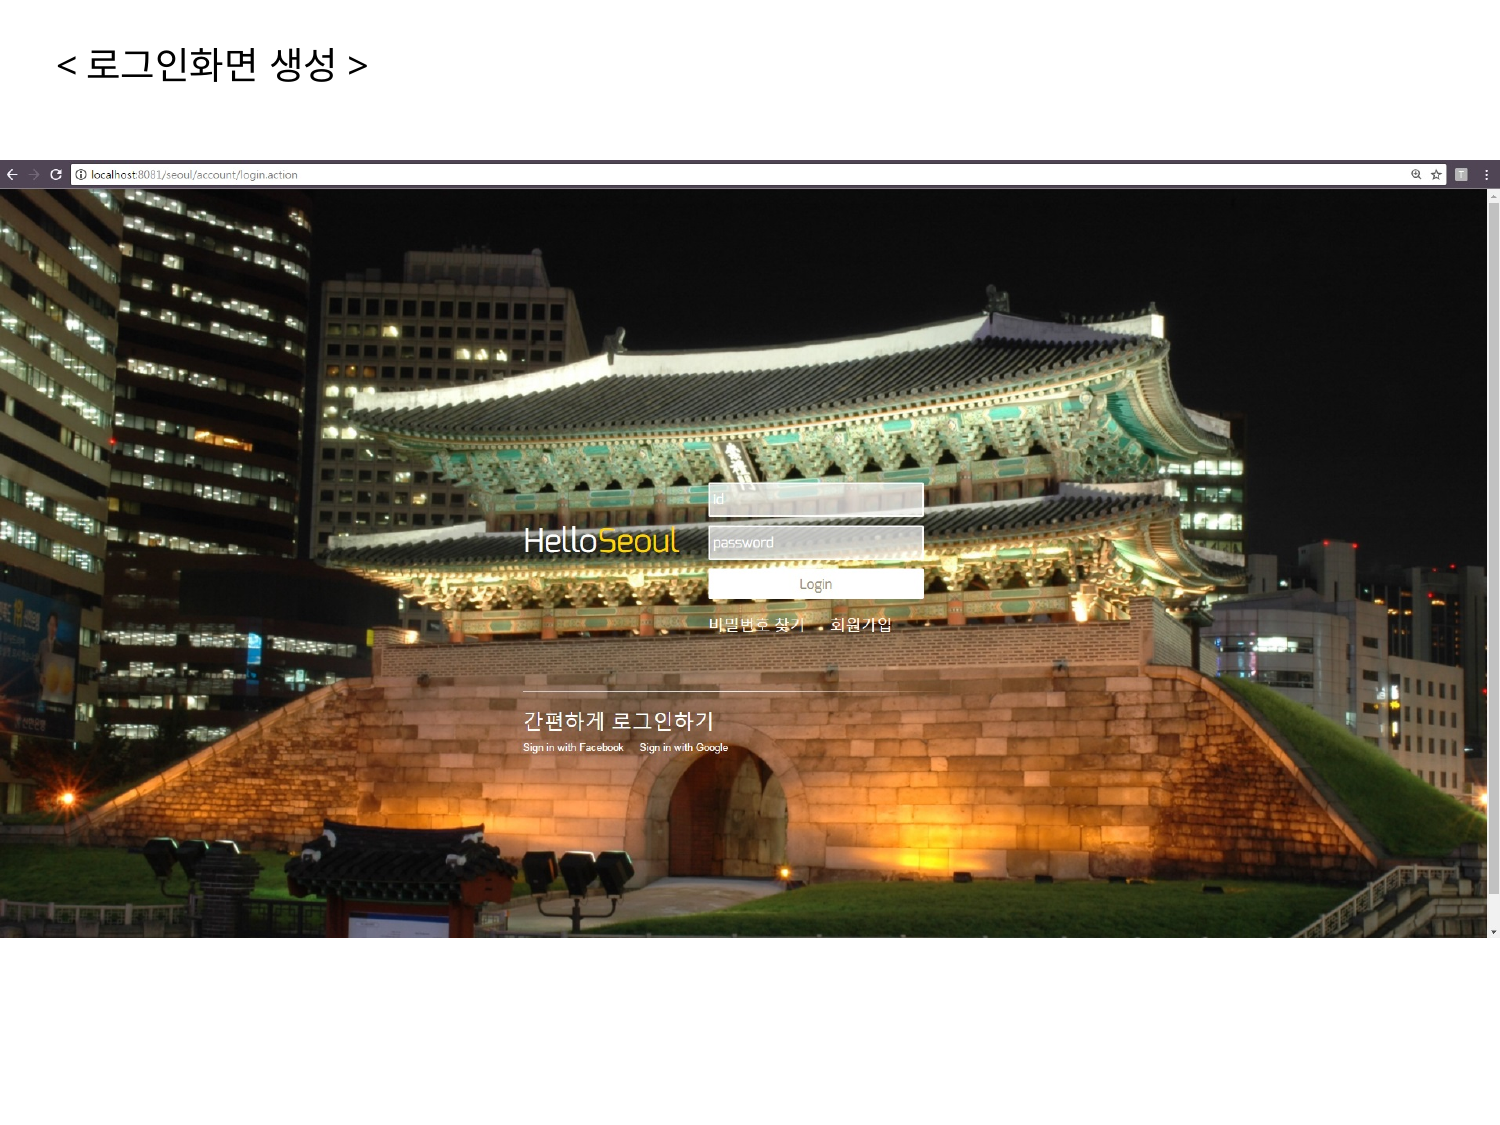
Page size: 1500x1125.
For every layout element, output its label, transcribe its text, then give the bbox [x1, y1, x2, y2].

picture [0, 160, 1500, 938]
text_box <로그인화면 생성> [41, 34, 691, 95]
